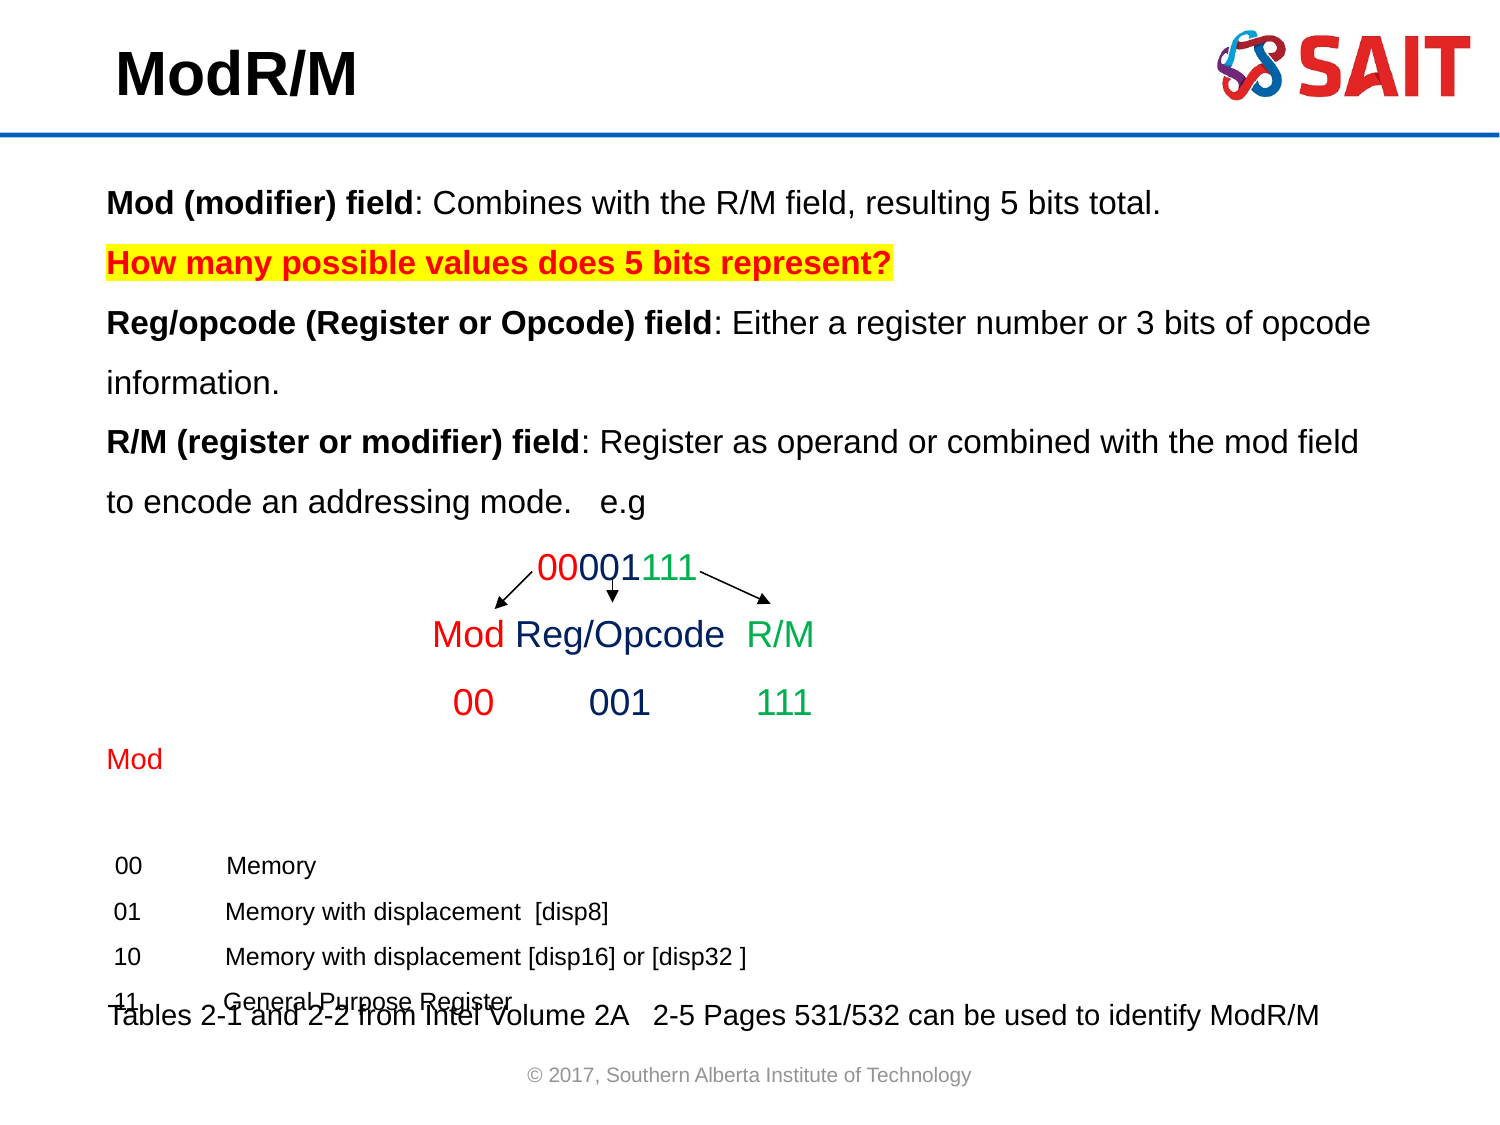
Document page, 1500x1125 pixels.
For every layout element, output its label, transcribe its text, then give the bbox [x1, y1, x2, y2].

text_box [699, 571, 771, 604]
text_box Tables 2-1 and 2-2 from Intel Volume 2A 2-5 Pages 531/532 can be used to identify ModR/M [92, 992, 1433, 1077]
text_box Mod (modifier) field: Combines with the R/M field, resulting 5 bits total. How many possible values does 5 bits represent? Reg/opcode (Register or Opcode) field: Either a register number or 3 bits of opcode information. R/M (register or modifier) field: Register as operand or combined with the mod field to encode an addressing mode. e.g 00001111 Mod Reg/Opcode R/M 00 001 111 Mod 00 Memory 01 Memory with displacement [disp8] 10 Memory with displacement [disp16] or [disp32 ] 11 General Purpose Register [91, 153, 1390, 1023]
picture [1187, 0, 1500, 130]
text_box ModR/M [100, 26, 1200, 138]
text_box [494, 571, 533, 610]
